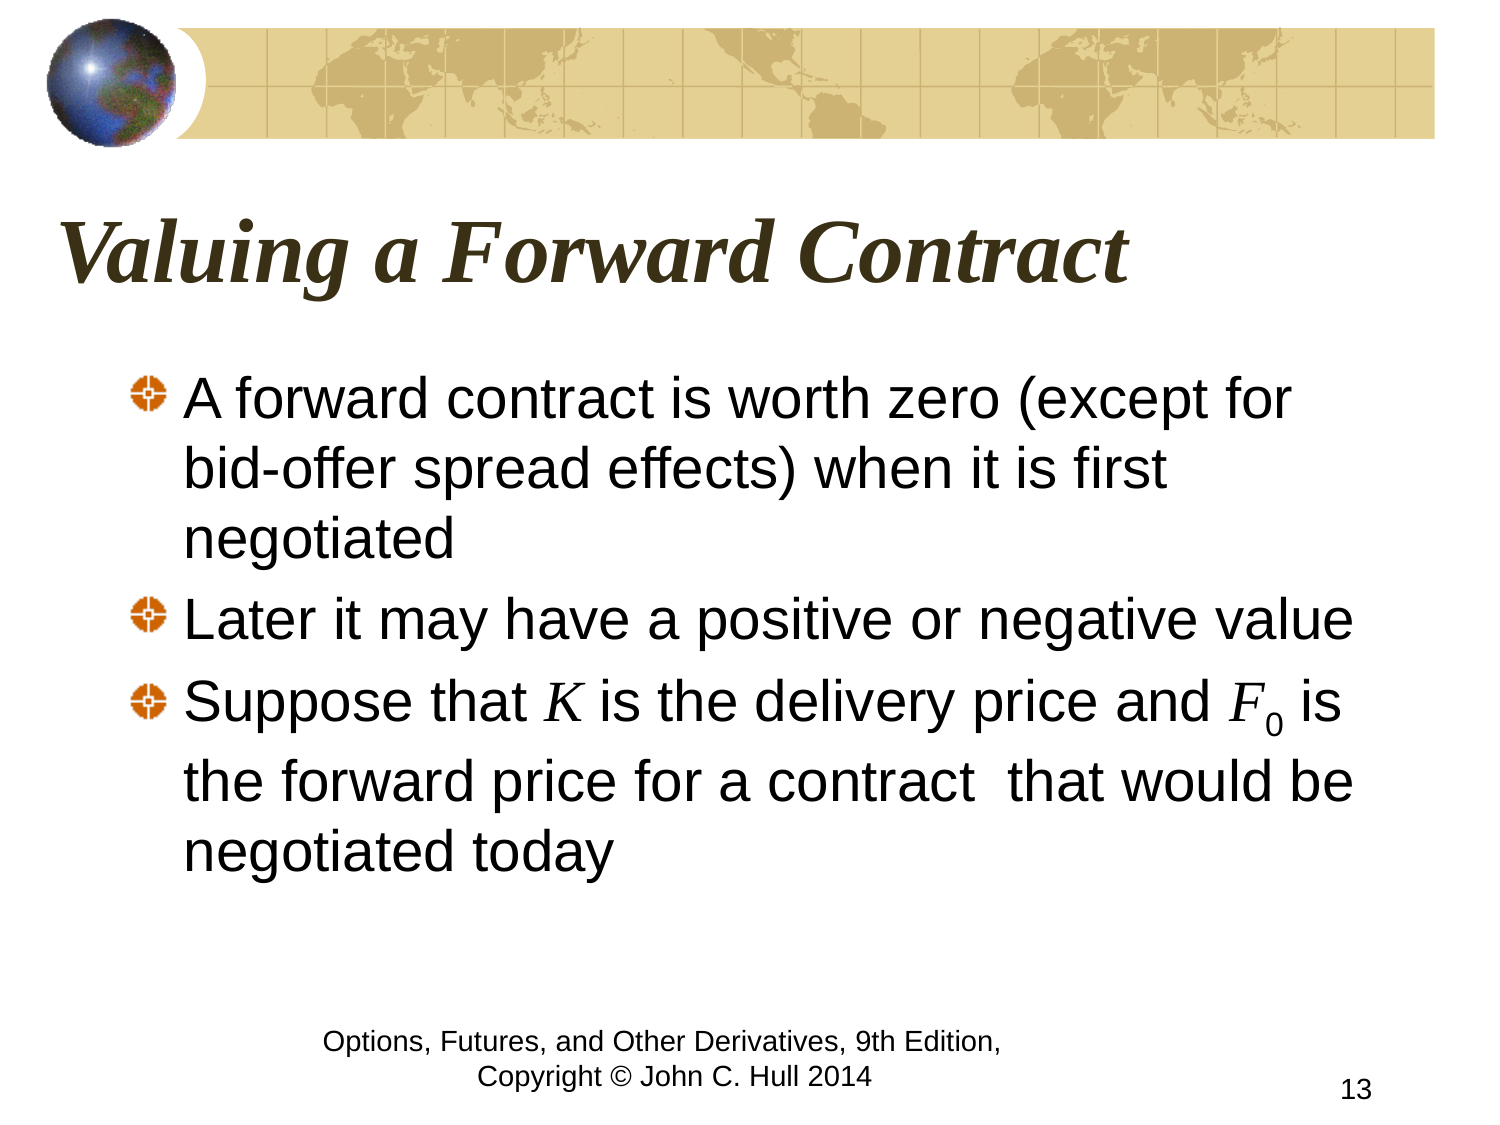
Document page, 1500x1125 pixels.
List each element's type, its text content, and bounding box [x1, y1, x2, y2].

list A forward contract is worth zero (except for bid-offer spread effects) when it is first negotiated Later it may have a positive or negative value Suppose that K is the delivery price and F0 is the forward price for a contract that would be negotiated today [112, 352, 1388, 1028]
picture [127, 374, 169, 416]
footer Options, Futures, and Other Derivatives, 9th Edition, Copyright © John C. Hull 2014 [262, 1024, 1088, 1101]
picture [127, 595, 169, 637]
picture [127, 682, 169, 724]
slide_number 13 [1074, 1037, 1388, 1113]
picture [42, 14, 190, 151]
title Valuing a Forward Contract [40, 152, 1316, 341]
